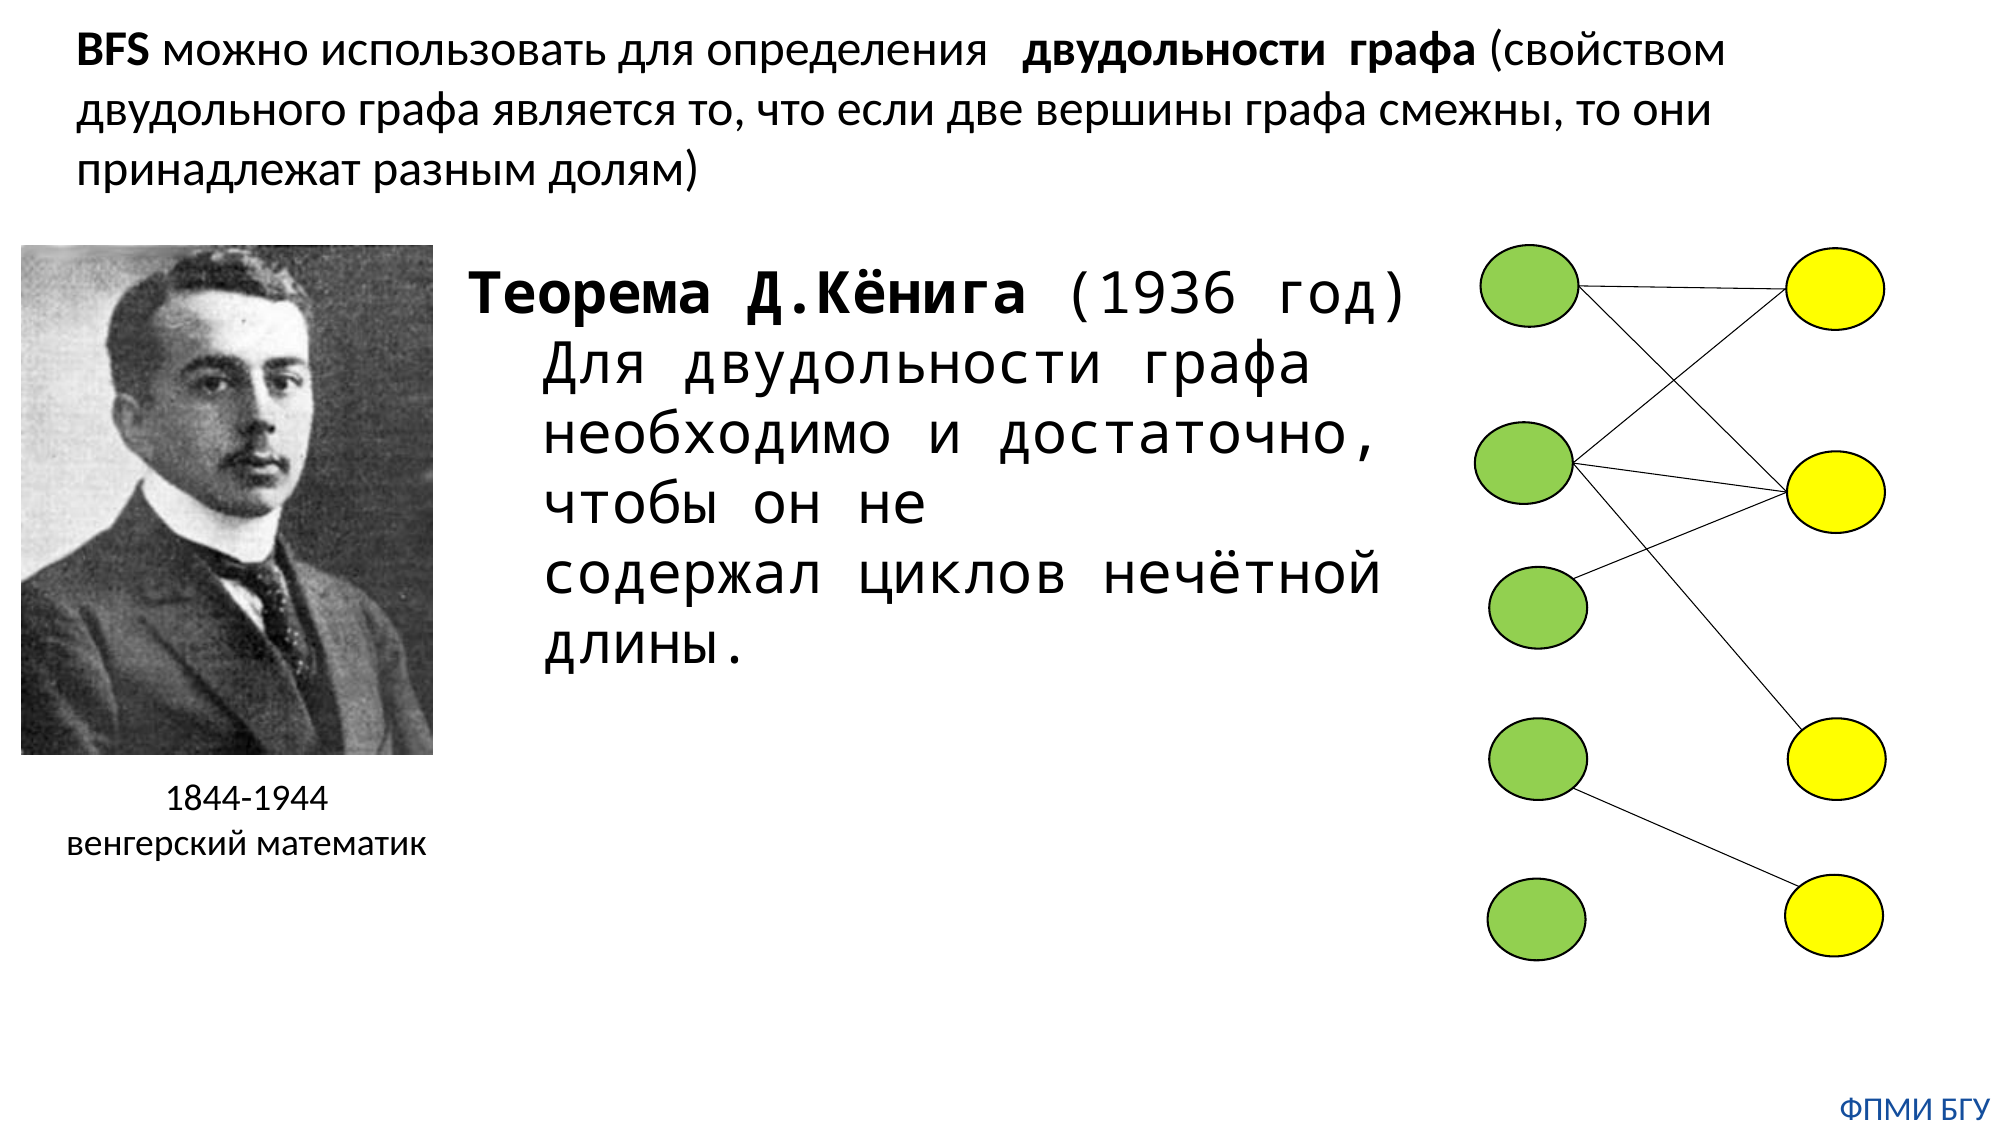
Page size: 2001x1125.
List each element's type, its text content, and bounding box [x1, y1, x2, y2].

picture [21, 245, 433, 755]
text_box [1572, 463, 1787, 493]
text_box Теорема Д.Кёнига (1936 год) Для двудольности графа необходимо и достаточно, чтобы он не содержал циклов нечётной длины. [452, 248, 1432, 683]
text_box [1474, 245, 1886, 961]
text_box 1844-1944 венгерский математик [51, 765, 442, 871]
text_box BFS можно использовать для определения двудольности графа (свойством двудольного графа является то, что если две вершины графа смежны, то они принадлежат разным долям) [61, 8, 1831, 203]
text_box ФПМИ БГУ [1830, 1087, 2000, 1125]
